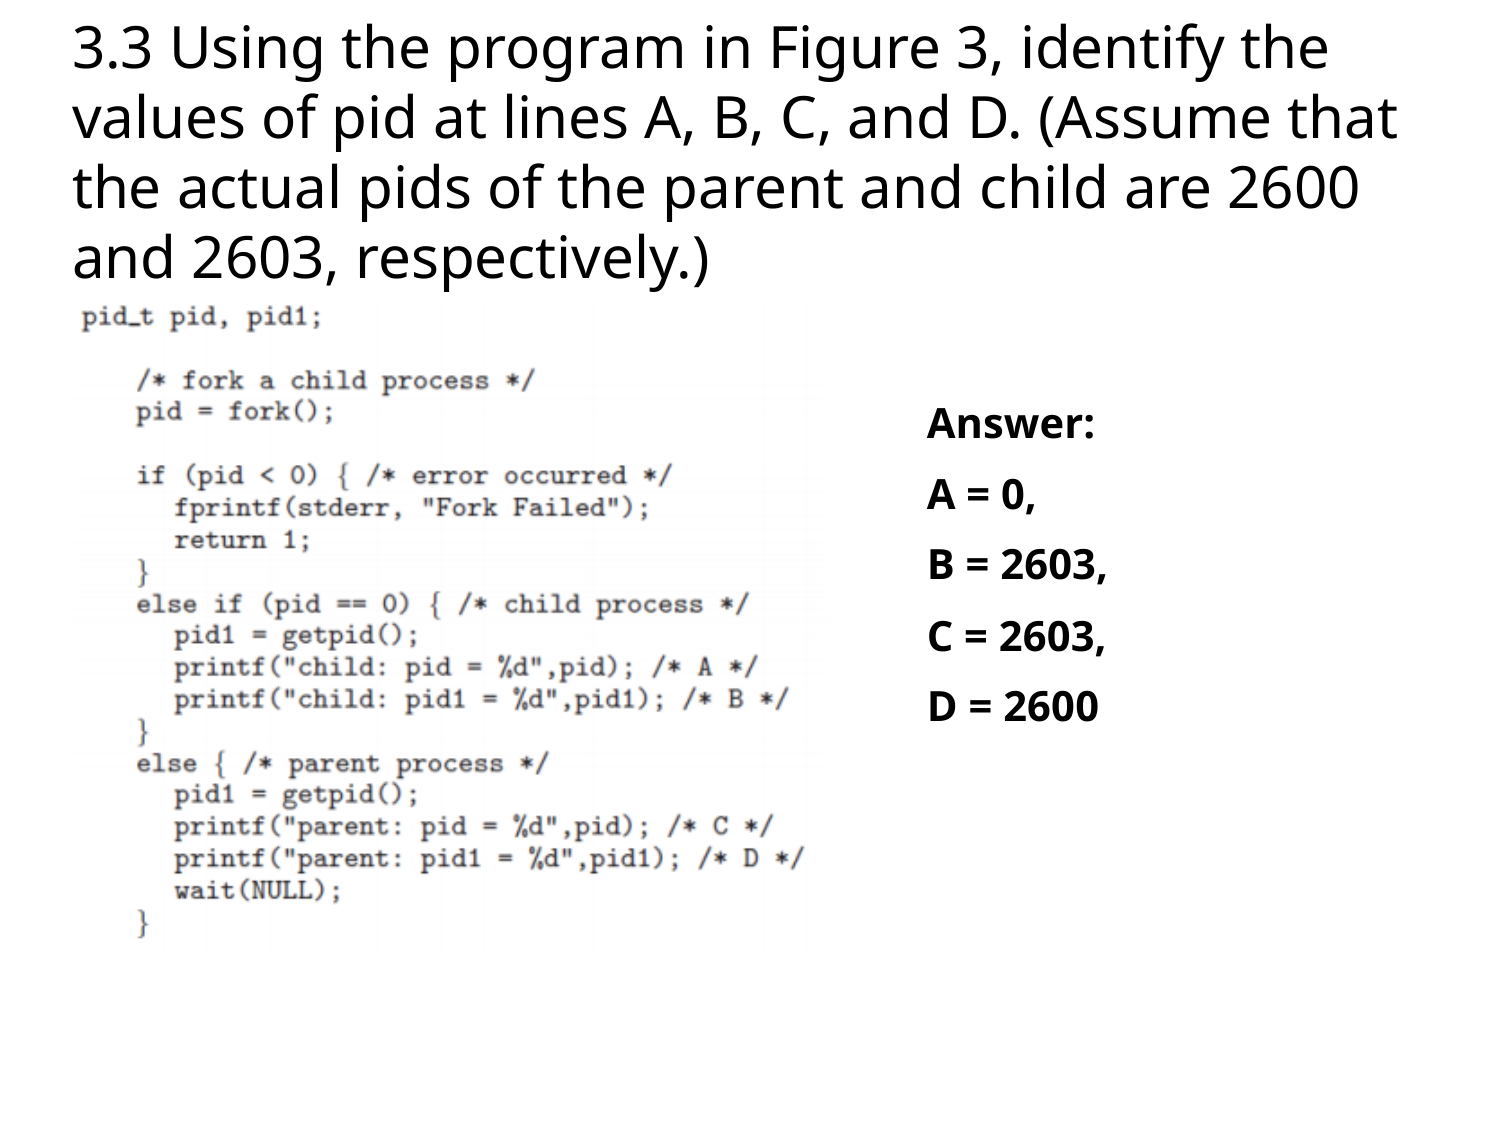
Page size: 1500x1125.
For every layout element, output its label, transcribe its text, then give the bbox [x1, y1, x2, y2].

list Answer: A = 0, B = 2603, C = 2603, D = 2600 [911, 388, 1500, 762]
picture [73, 304, 830, 953]
title 3.3 Using the program in Figure 3, identify the values of pid at lines A, B, C, and D. (Assume that the actual pids of the parent and child are 2600 and 2603, respectively.) [57, 30, 1444, 270]
